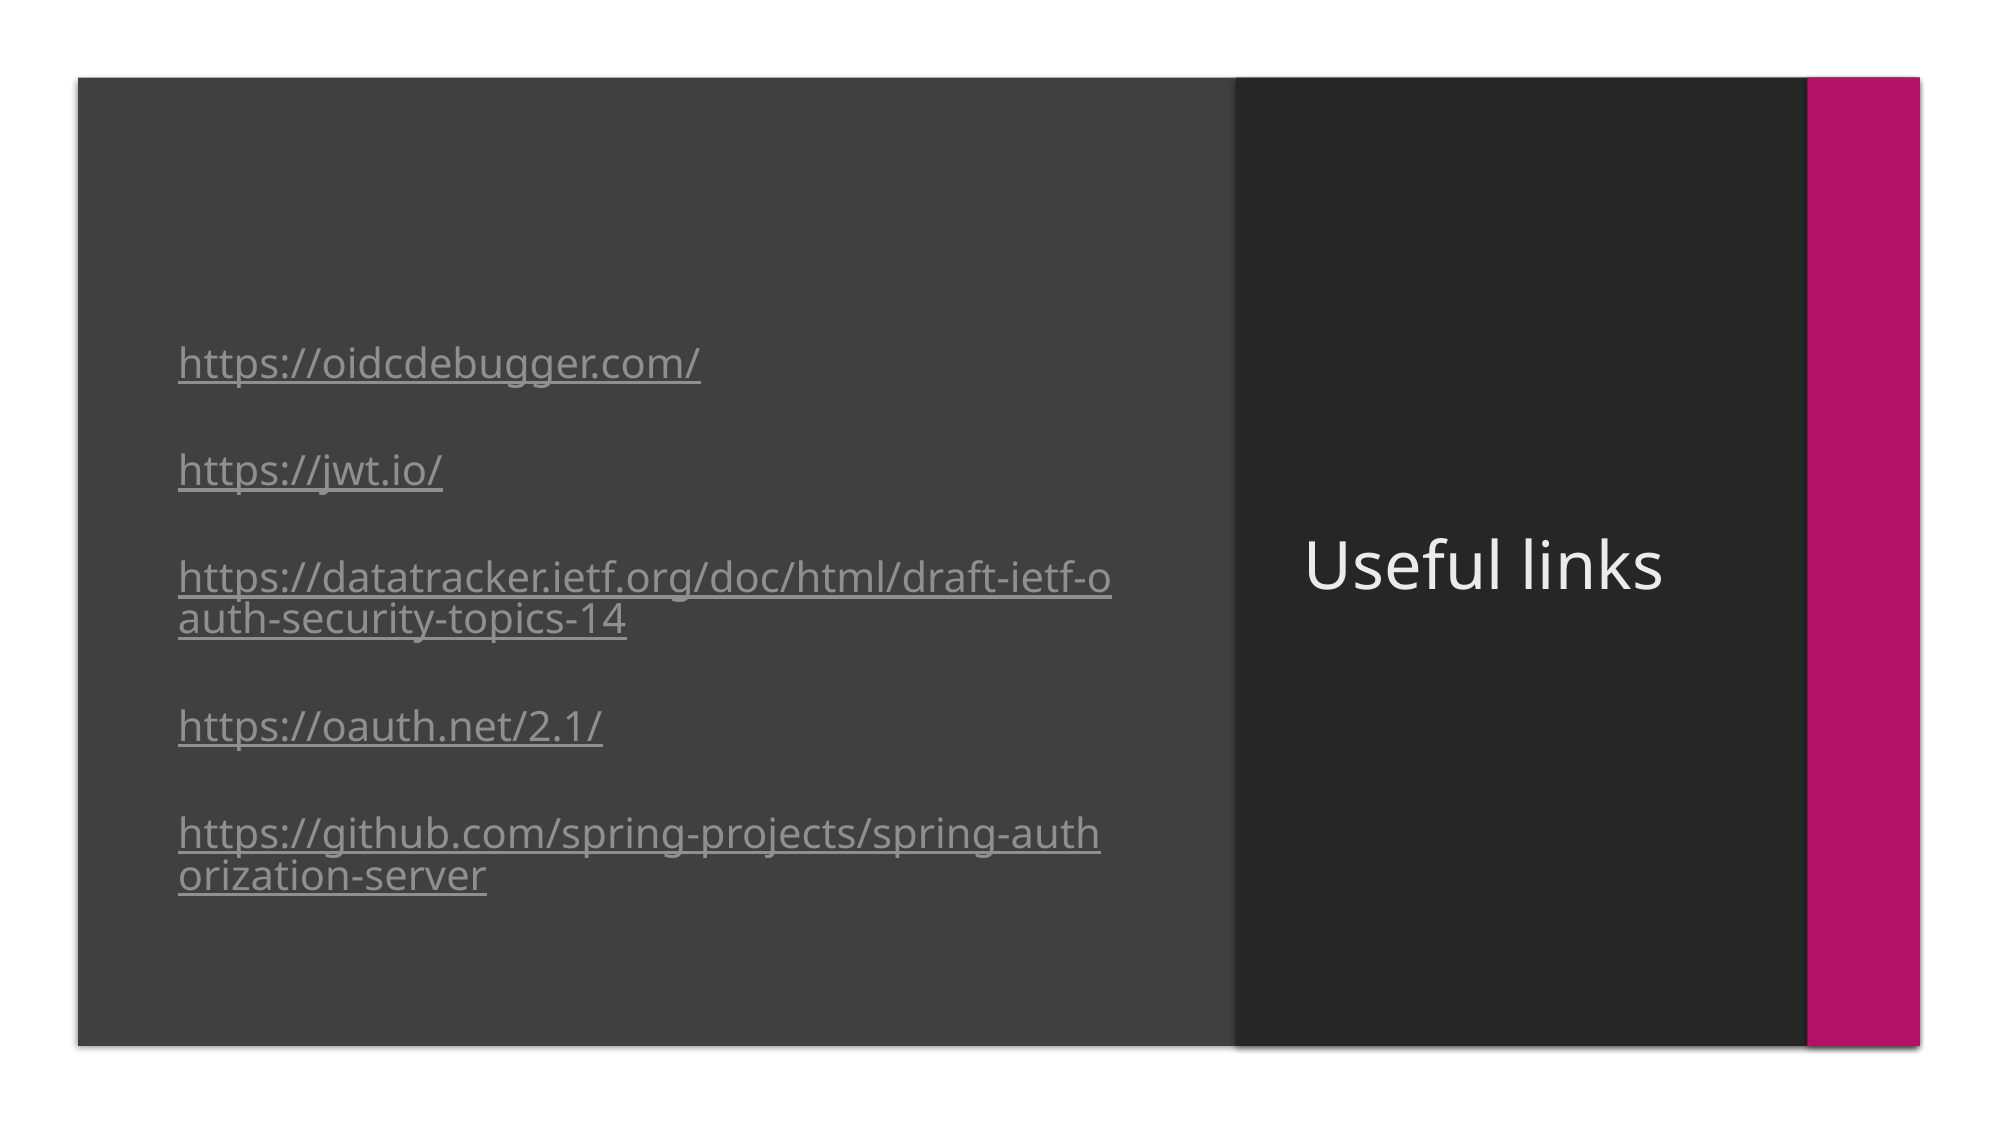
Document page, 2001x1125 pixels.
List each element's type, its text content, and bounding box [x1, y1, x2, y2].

text_box [77, 77, 1233, 1047]
text_box [0, 0, 2000, 1125]
text_box https://oidcdebugger.com/ https://jwt.io/ https://datatracker.ietf.org/doc/html/draft-ietf-oauth-security-topics-14 https://oauth.net/2.1/ https://github.com/spring-projects/spring-authorization-server [162, 225, 1128, 933]
text_box [1235, 77, 1805, 1047]
text_box [1807, 77, 1921, 1047]
title Useful links [1288, 192, 1763, 933]
